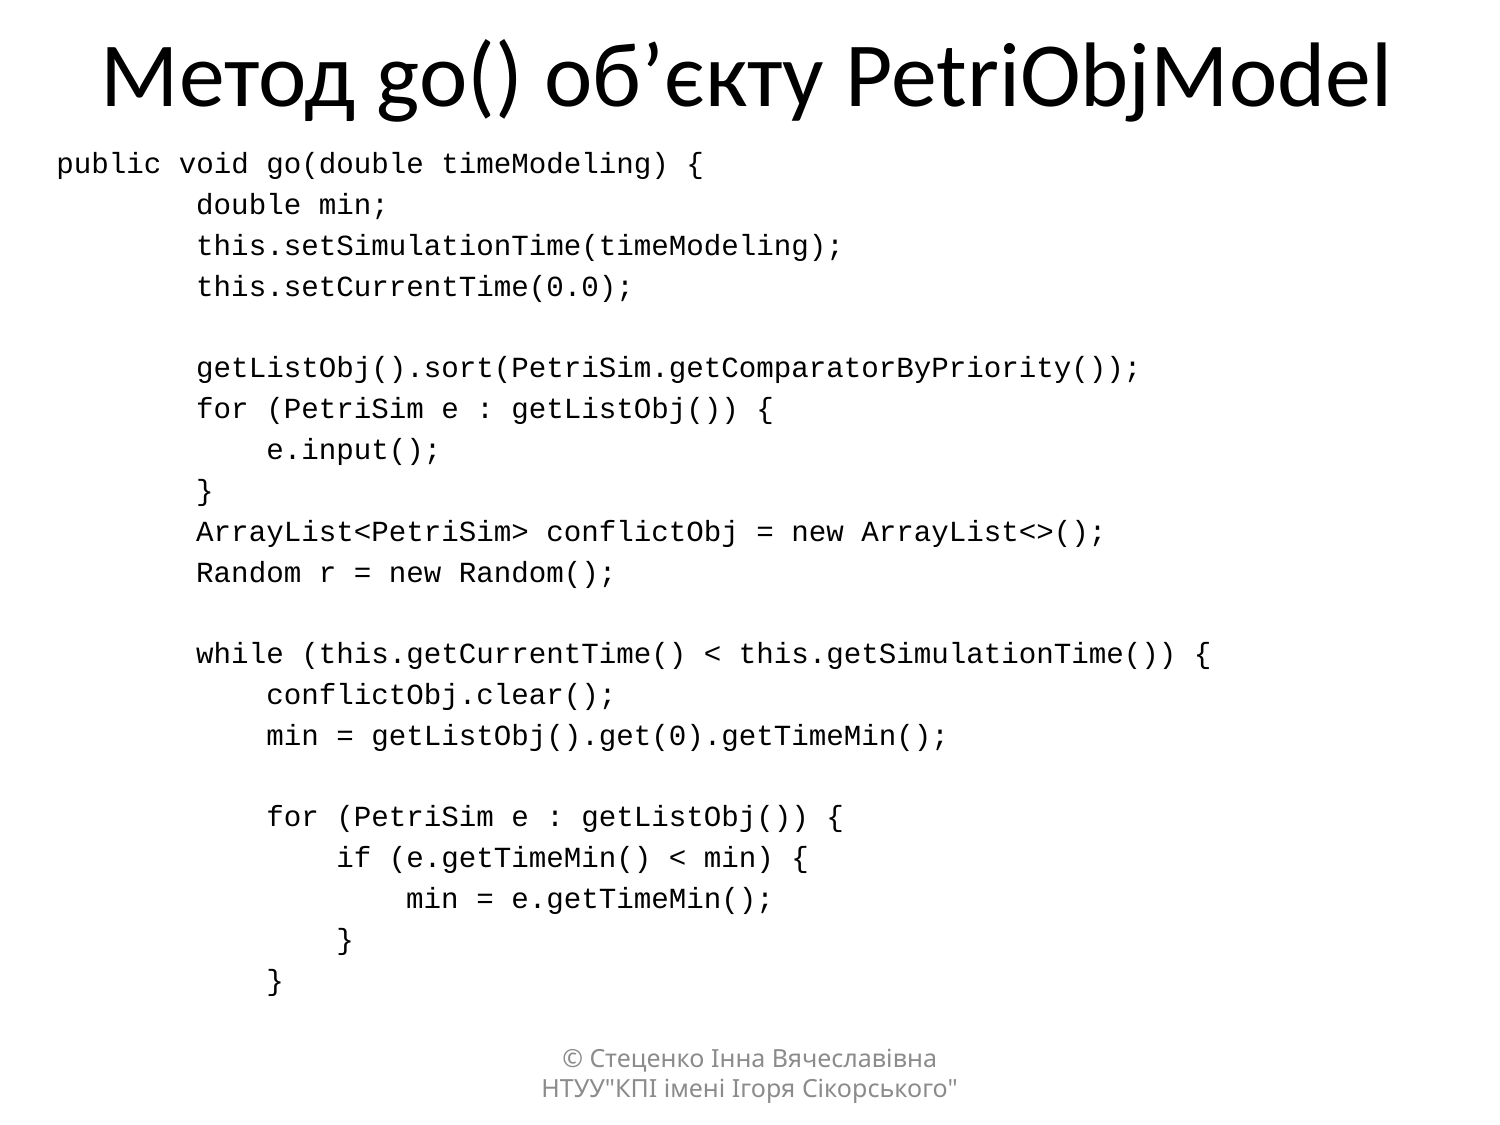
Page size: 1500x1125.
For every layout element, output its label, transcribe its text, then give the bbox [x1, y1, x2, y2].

title Метод go() об’єкту PetriObjModel [41, 36, 1453, 102]
list public void go(double timeModeling) { double min; this.setSimulationTime(timeModeling); this.setCurrentTime(0.0); getListObj().sort(PetriSim.getComparatorByPriority()); for (PetriSim e : getListObj()) { e.input(); } ArrayList<PetriSim> conflictObj = new ArrayList<>(); Random r = new Random(); while (this.getCurrentTime() < this.getSimulationTime()) { conflictObj.clear(); min = getListObj().get(0).getTimeMin(); for (PetriSim e : getListObj()) { if (e.getTimeMin() < min) { min = e.getTimeMin(); } } [41, 137, 1500, 1125]
footer © Стеценко Інна Вячеславівна НТУУ"КПІ імені Ігоря Сікорського" [512, 1042, 988, 1103]
